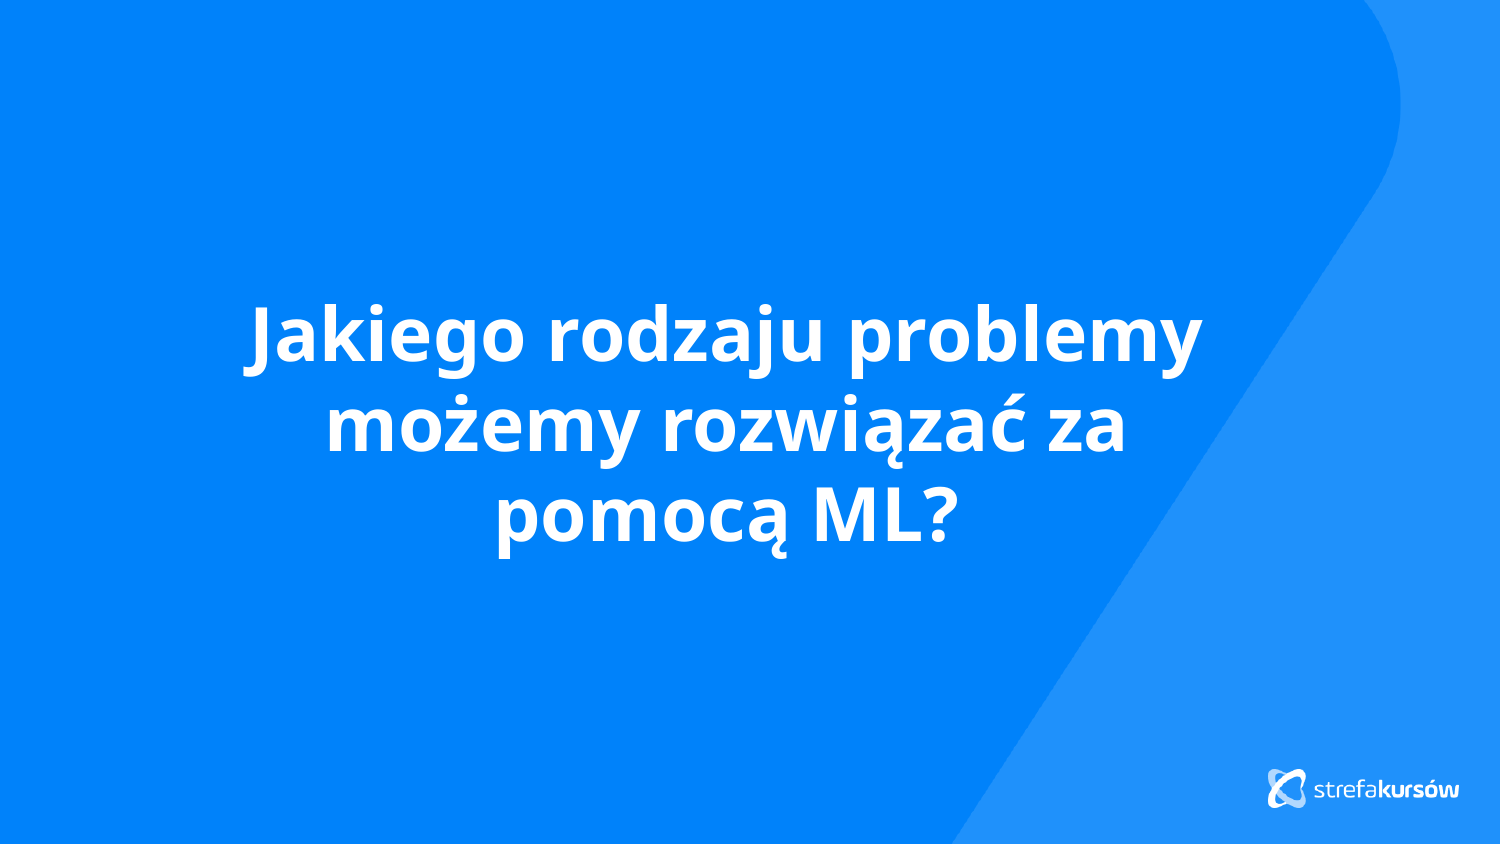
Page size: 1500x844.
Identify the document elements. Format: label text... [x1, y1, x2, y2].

text_box Jakiego rodzaju problemy możemy rozwiązać za pomocą ML? [192, 361, 1262, 482]
picture [0, 0, 1500, 844]
